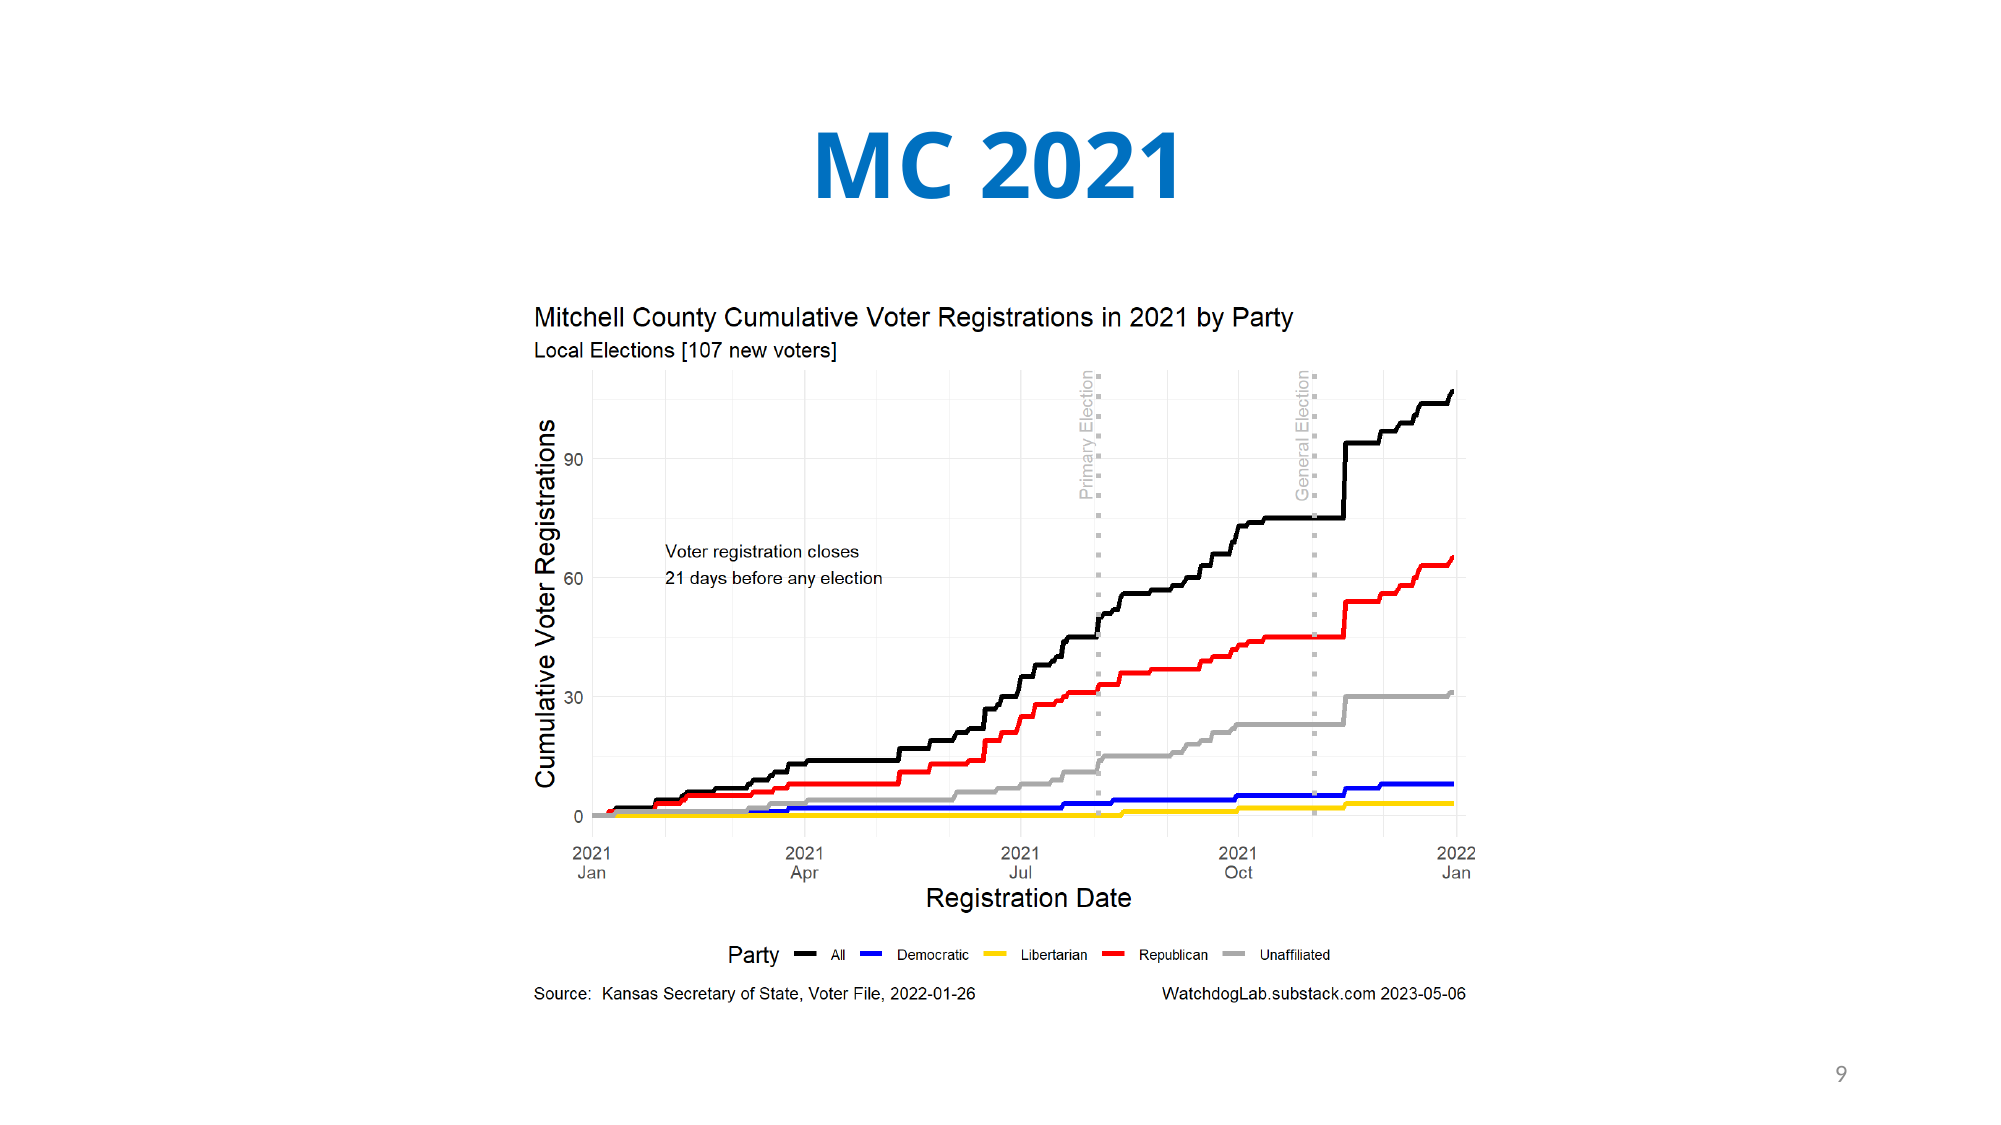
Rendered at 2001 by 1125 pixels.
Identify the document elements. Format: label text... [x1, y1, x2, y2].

title MC 2021 [137, 59, 1863, 278]
slide_number ‹#› [1412, 1042, 1863, 1103]
picture [524, 297, 1475, 1011]
